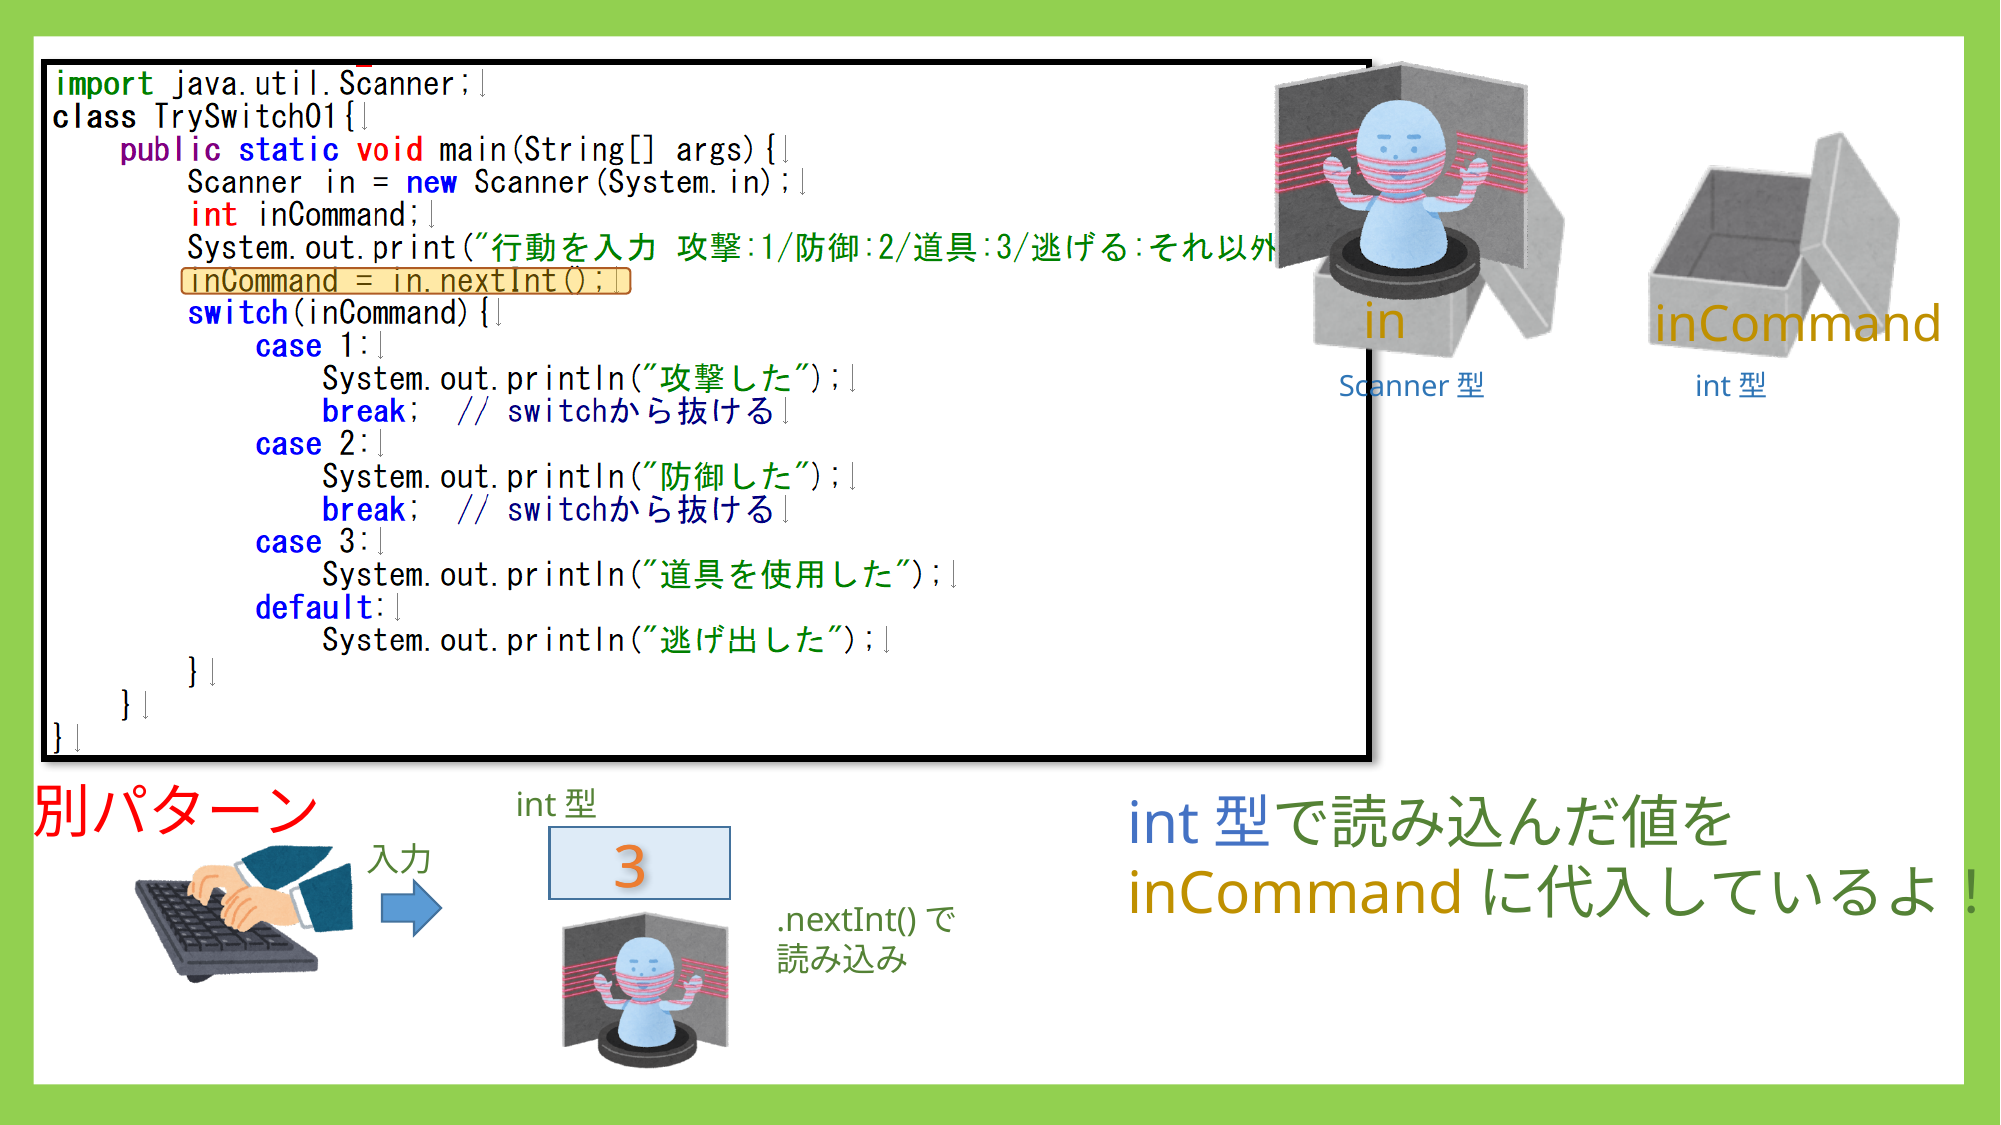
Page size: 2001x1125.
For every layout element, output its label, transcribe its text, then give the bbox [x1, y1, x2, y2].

text_box int型で読み込んだ値を inCommandに代入しているよ！ [1113, 777, 2000, 933]
picture [1640, 123, 1913, 386]
picture [47, 45, 1578, 756]
text_box 別パターン [17, 767, 335, 852]
text_box [676, 826, 731, 900]
picture [556, 901, 735, 1079]
text_box Scanner型 [1367, 386, 1502, 410]
text_box 入力 [359, 831, 448, 886]
text_box [548, 831, 597, 900]
text_box int型 [500, 775, 613, 831]
picture [125, 831, 359, 1010]
text_box .nextInt()で 読み込み [761, 891, 974, 986]
text_box 3 [599, 821, 668, 901]
text_box int型 [1680, 386, 1783, 410]
text_box [380, 886, 443, 938]
text_box inCommand [1913, 284, 1959, 359]
